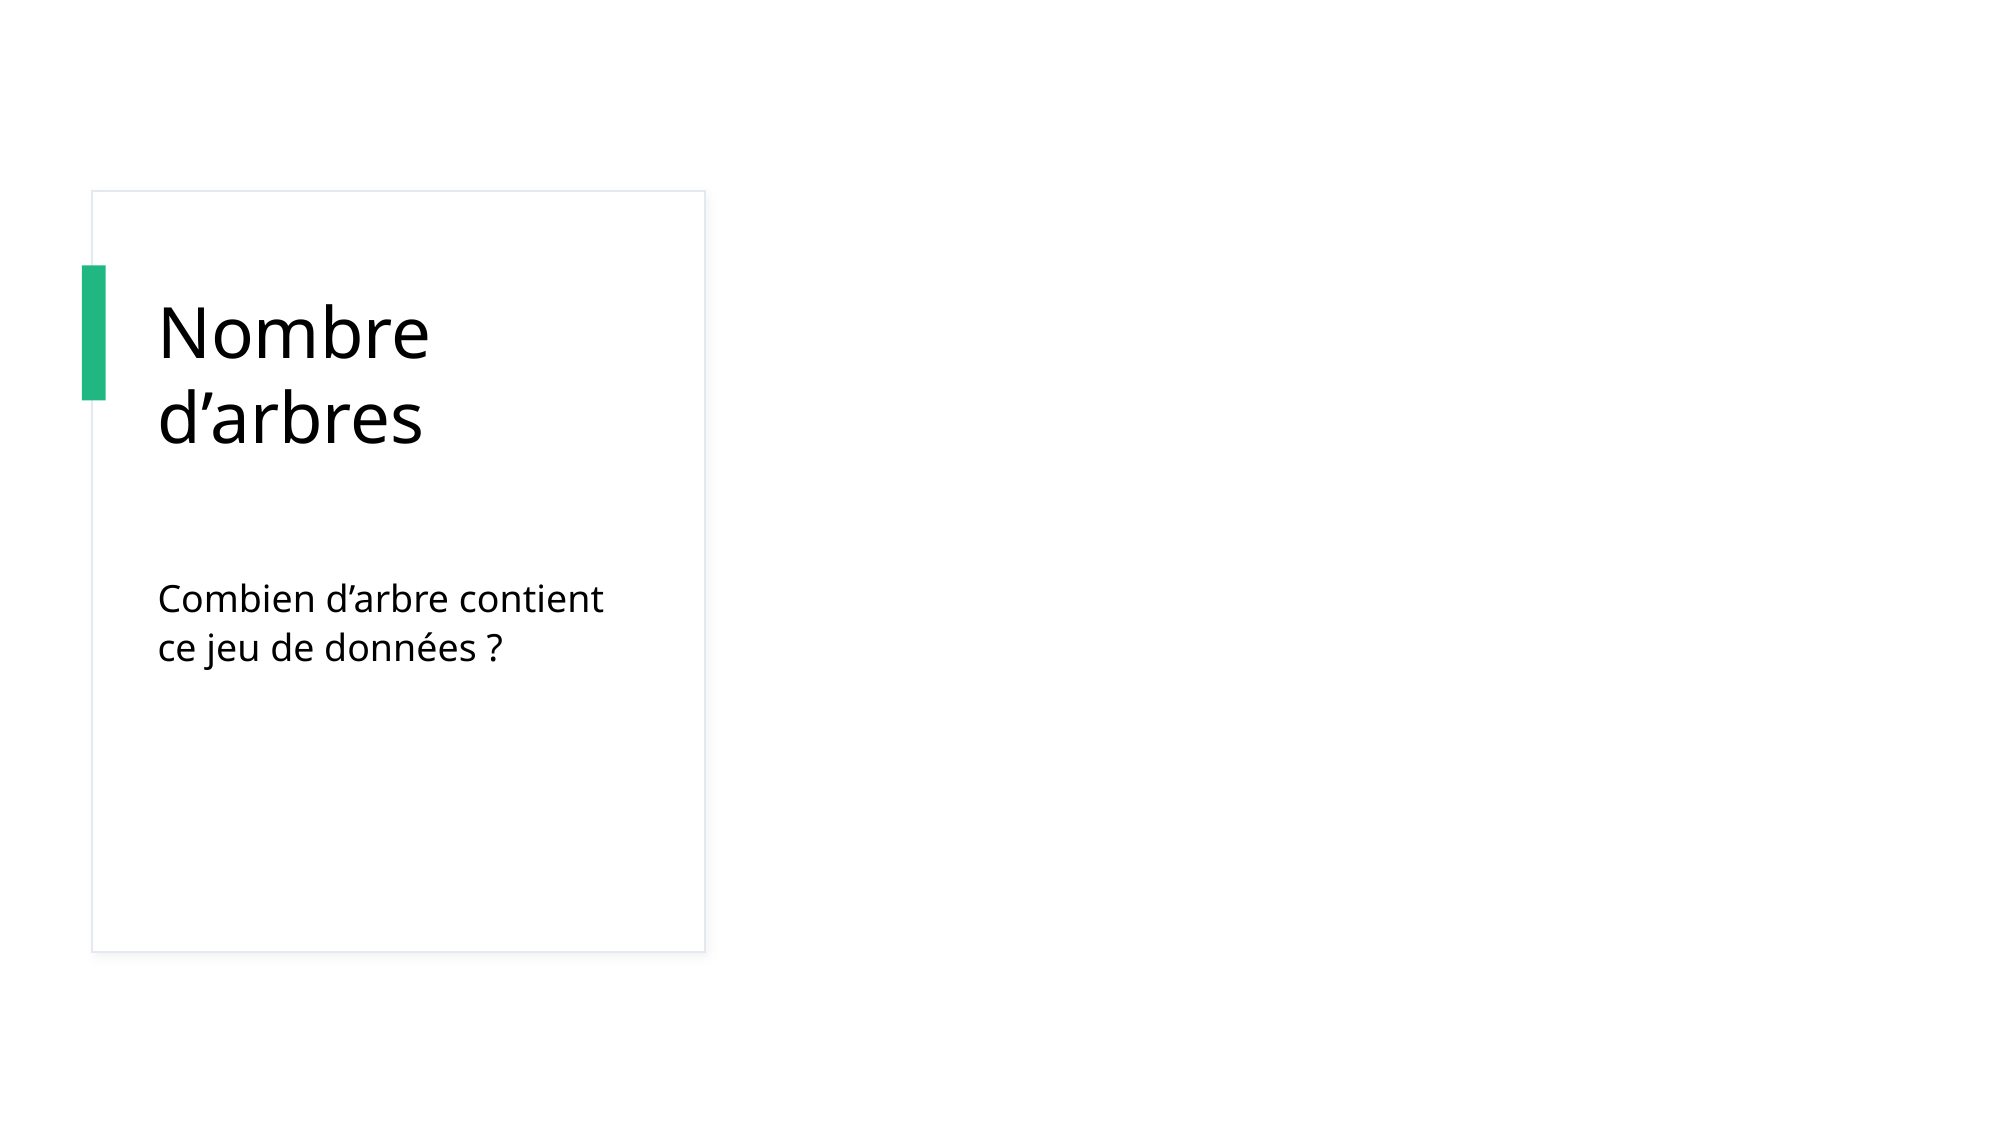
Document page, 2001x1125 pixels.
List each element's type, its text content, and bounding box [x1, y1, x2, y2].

list Combien d’arbre contient ce jeu de données ? [142, 562, 651, 902]
title Nombre d’arbres [142, 280, 651, 561]
